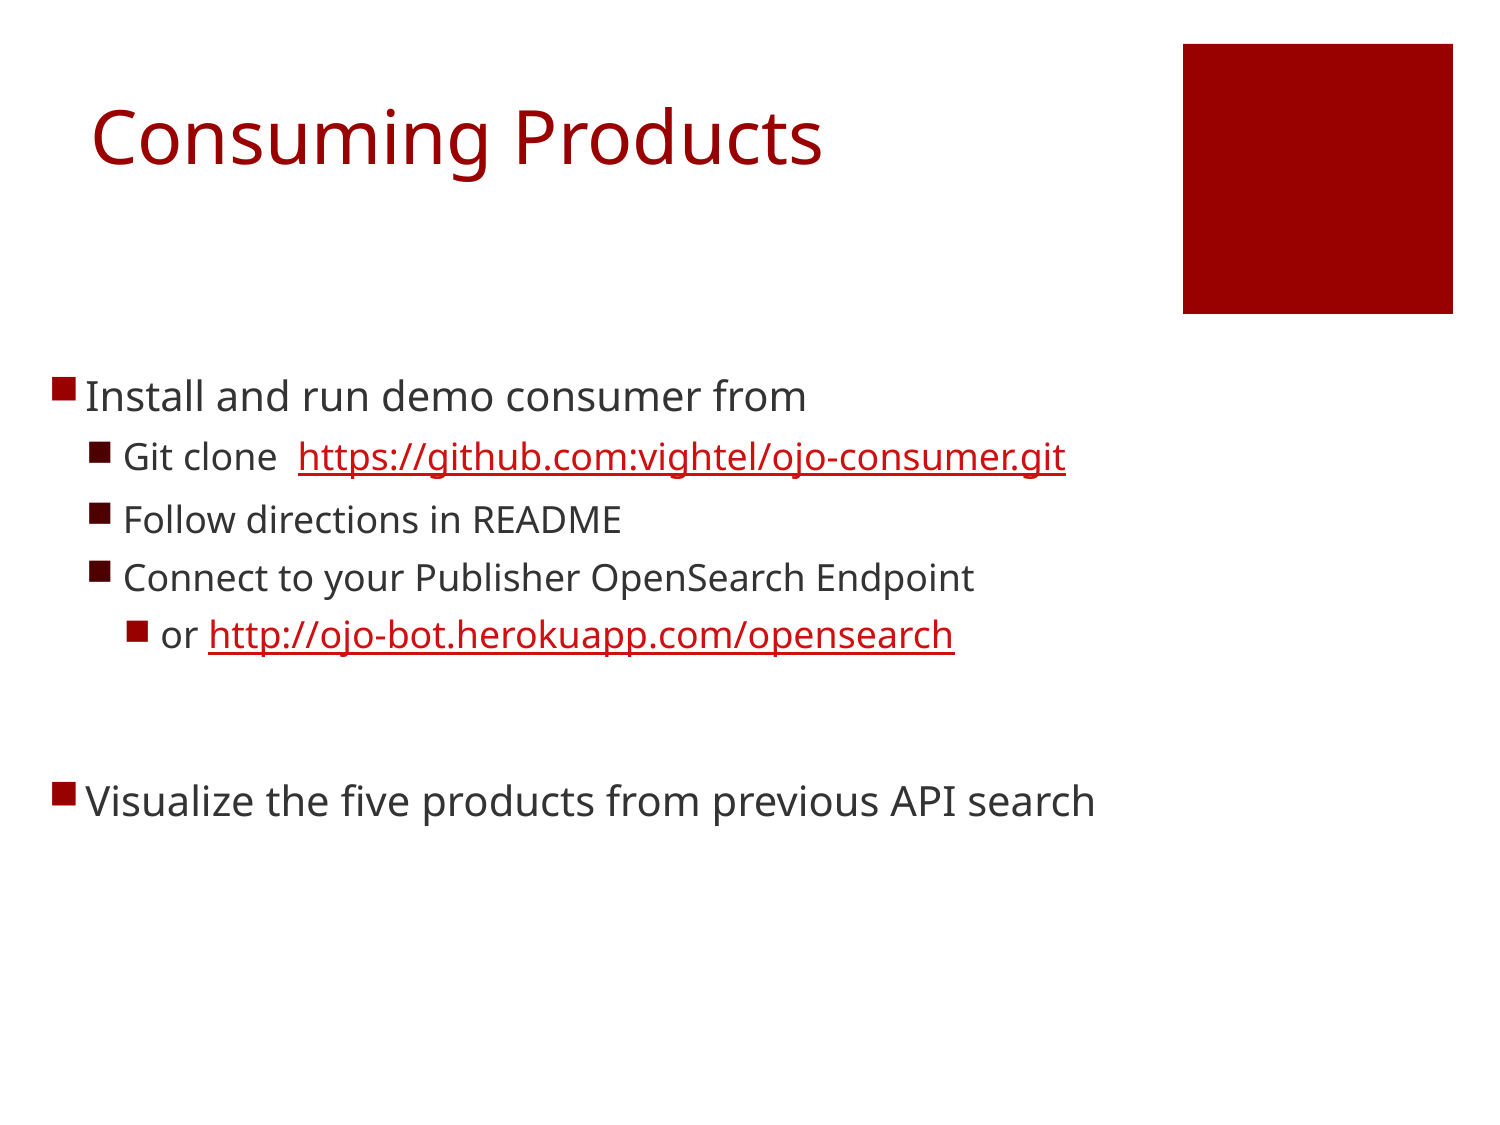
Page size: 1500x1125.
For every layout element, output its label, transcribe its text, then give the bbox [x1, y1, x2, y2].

list Install and run demo consumer from Git clone https://github.com:vightel/ojo-consumer.git Follow directions in README Connect to your Publisher OpenSearch Endpoint or http://ojo-bot.herokuapp.com/opensearch Visualize the five products from previous API search [32, 362, 1476, 1005]
title Consuming Products [75, 0, 1143, 188]
